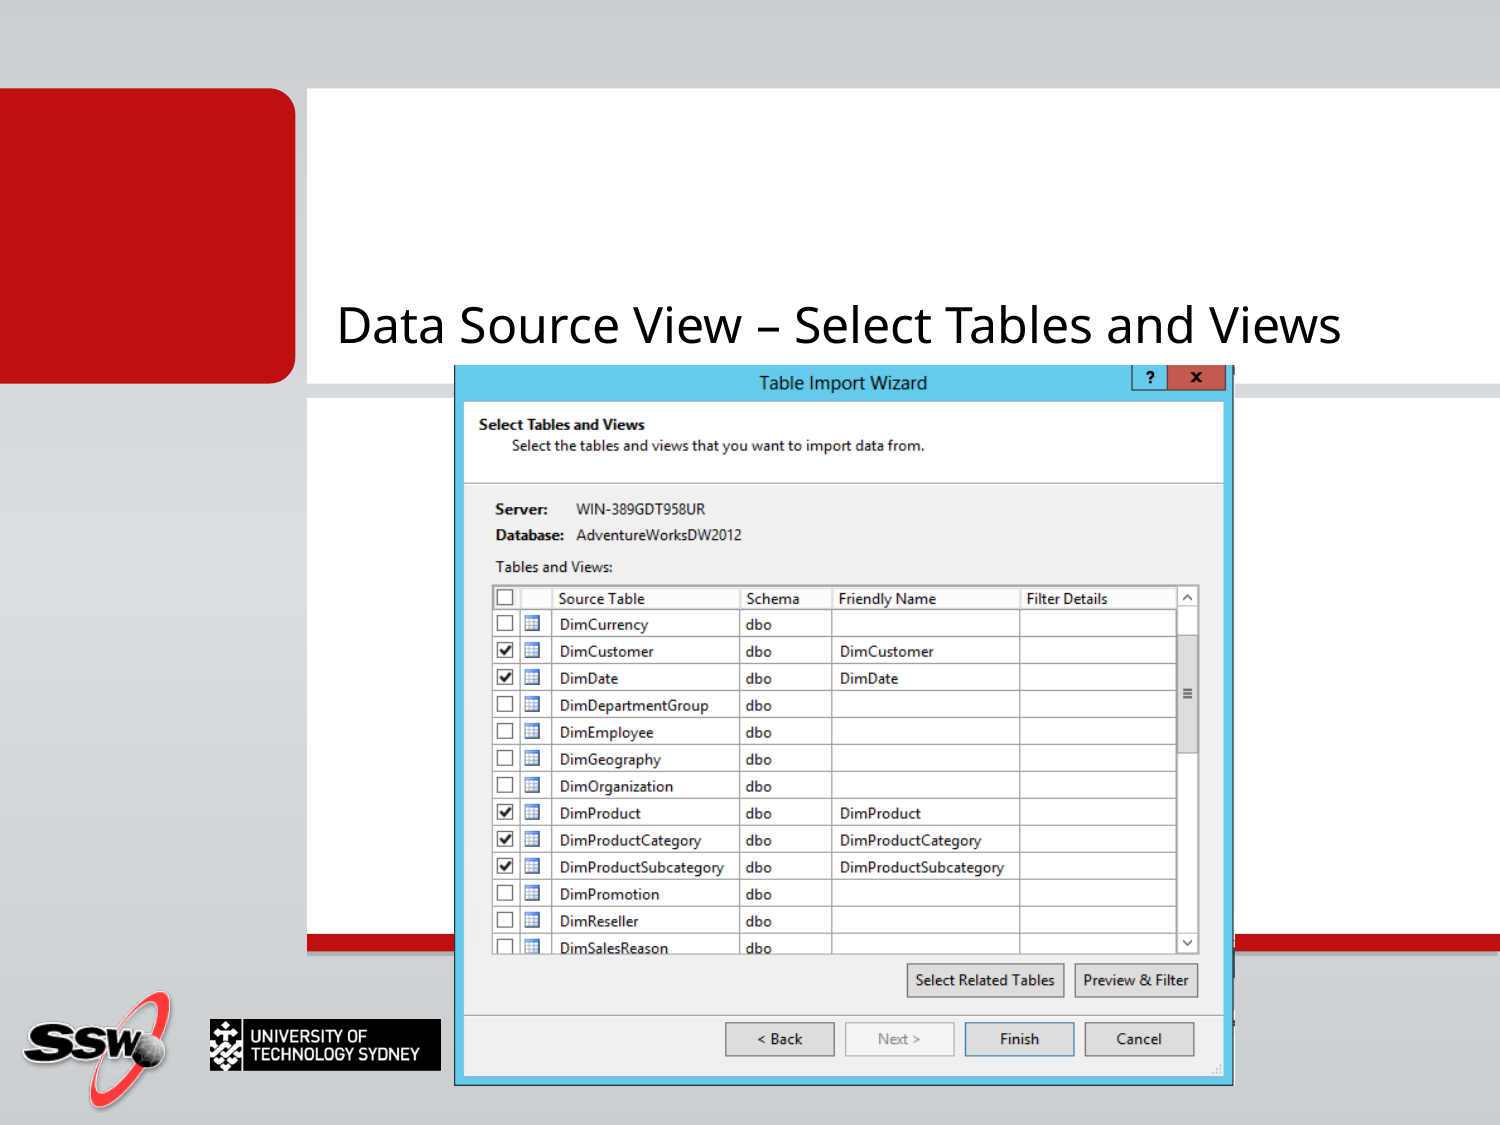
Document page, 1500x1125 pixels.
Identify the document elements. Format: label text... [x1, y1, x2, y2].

picture [454, 365, 1235, 1087]
picture [210, 1019, 441, 1071]
picture [14, 986, 178, 1113]
title Data Source View – Select Tables and Views [306, 88, 1500, 384]
